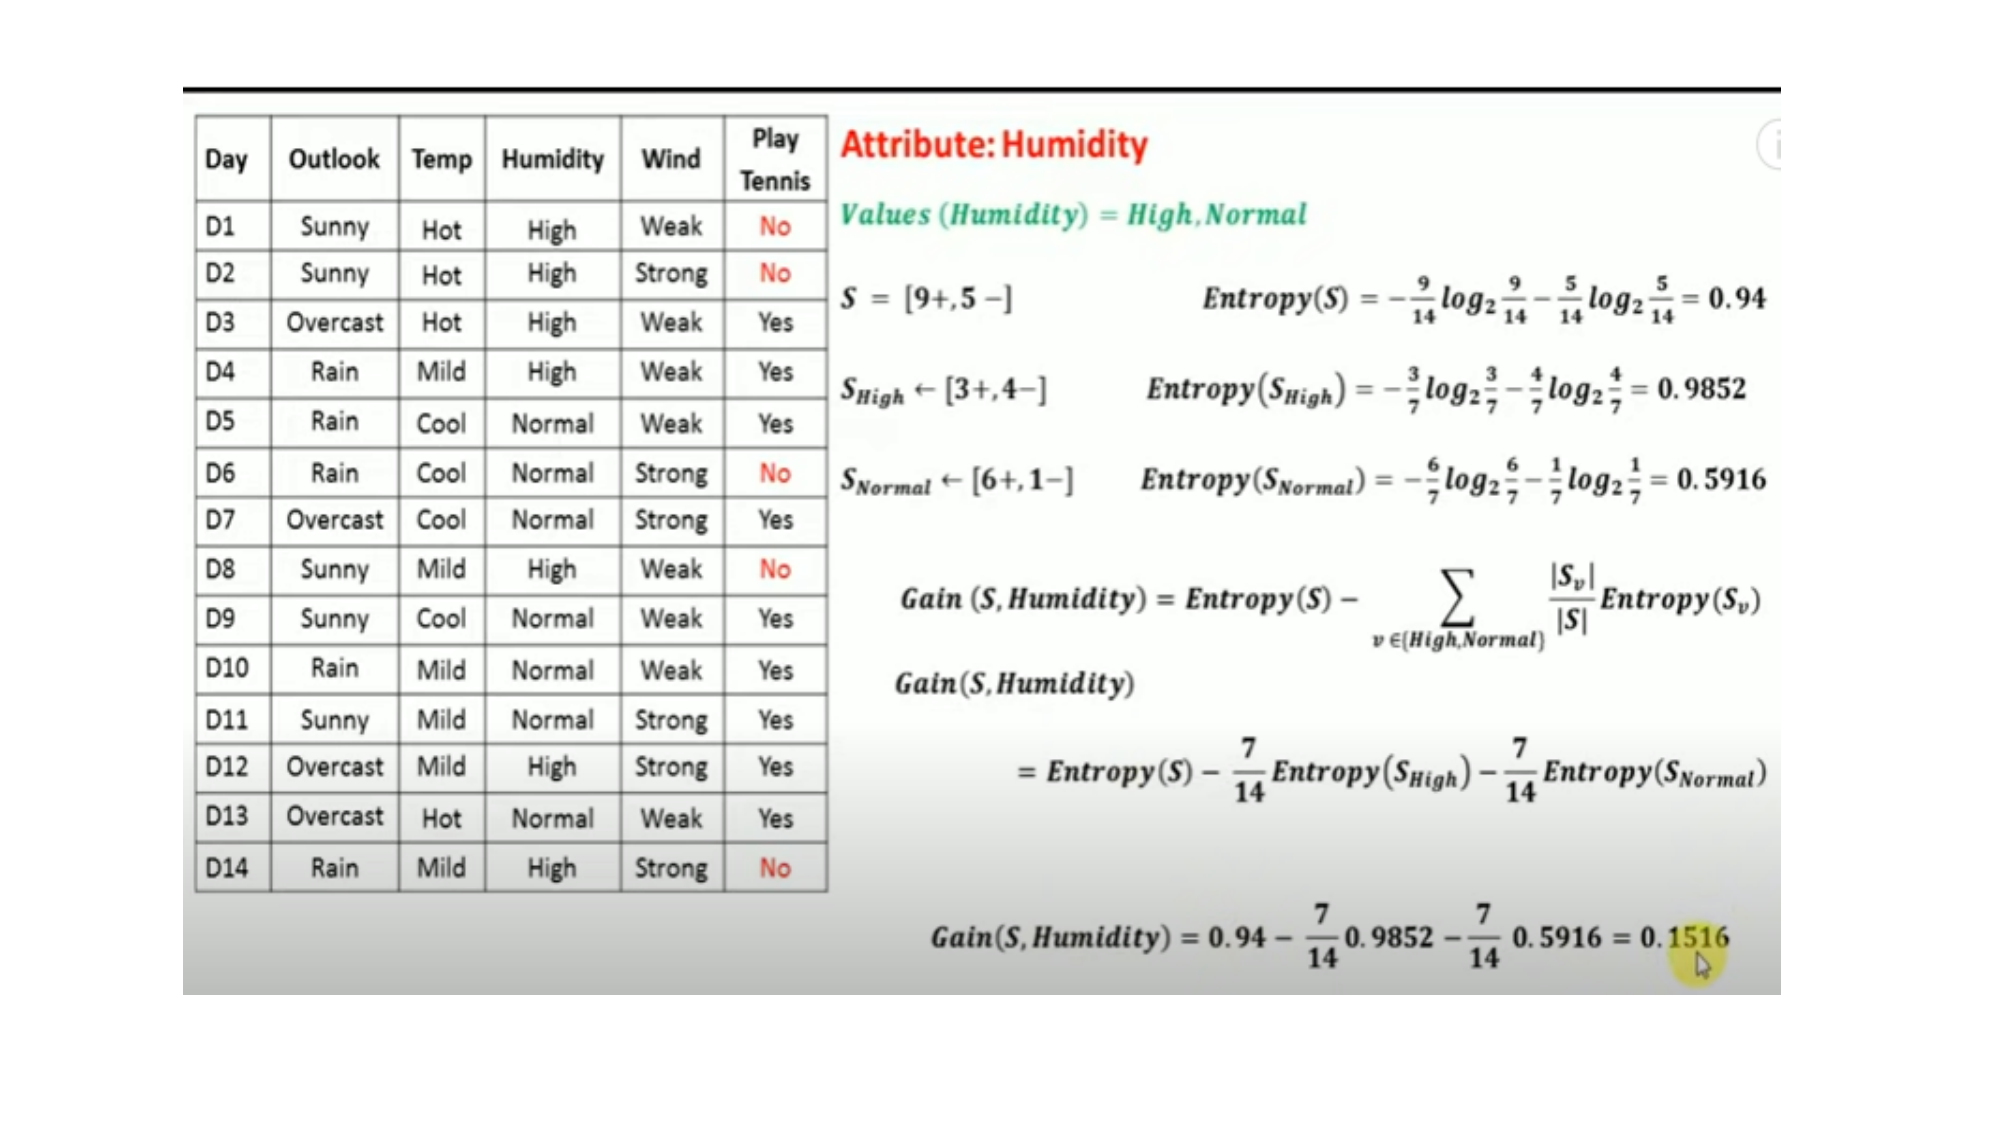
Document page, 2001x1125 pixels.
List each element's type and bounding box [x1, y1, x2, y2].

picture [183, 73, 1781, 995]
